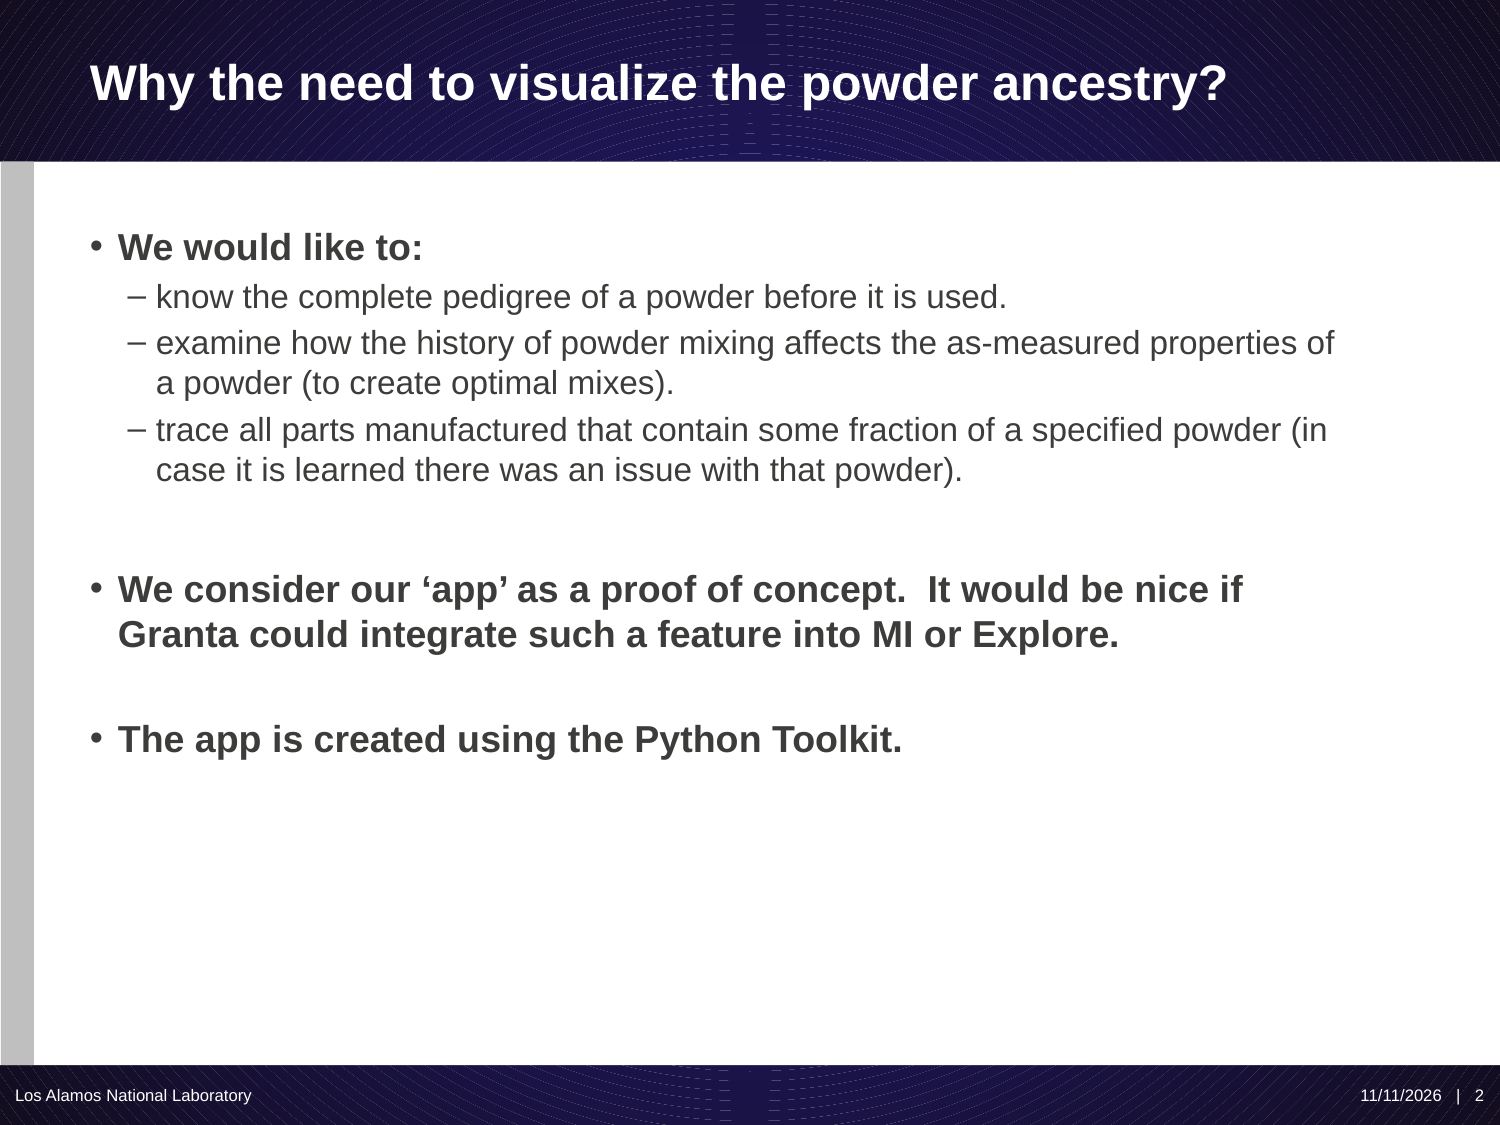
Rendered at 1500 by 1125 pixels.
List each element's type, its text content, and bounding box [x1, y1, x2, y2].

list We would like to: know the complete pedigree of a powder before it is used. examine how the history of powder mixing affects the as-measured properties of a powder (to create optimal mixes). trace all parts manufactured that contain some fraction of a specified powder (in case it is learned there was an issue with that powder). We consider our ‘app’ as a proof of concept. It would be nice if Granta could integrate such a feature into MI or Explore. The app is created using the Python Toolkit. [75, 215, 1369, 1042]
title Why the need to visualize the powder ancestry? [75, 0, 1425, 162]
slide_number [1148, 1064, 1499, 1125]
footer Los Alamos National Laboratory [0, 1064, 544, 1125]
text_box [0, 159, 36, 1067]
